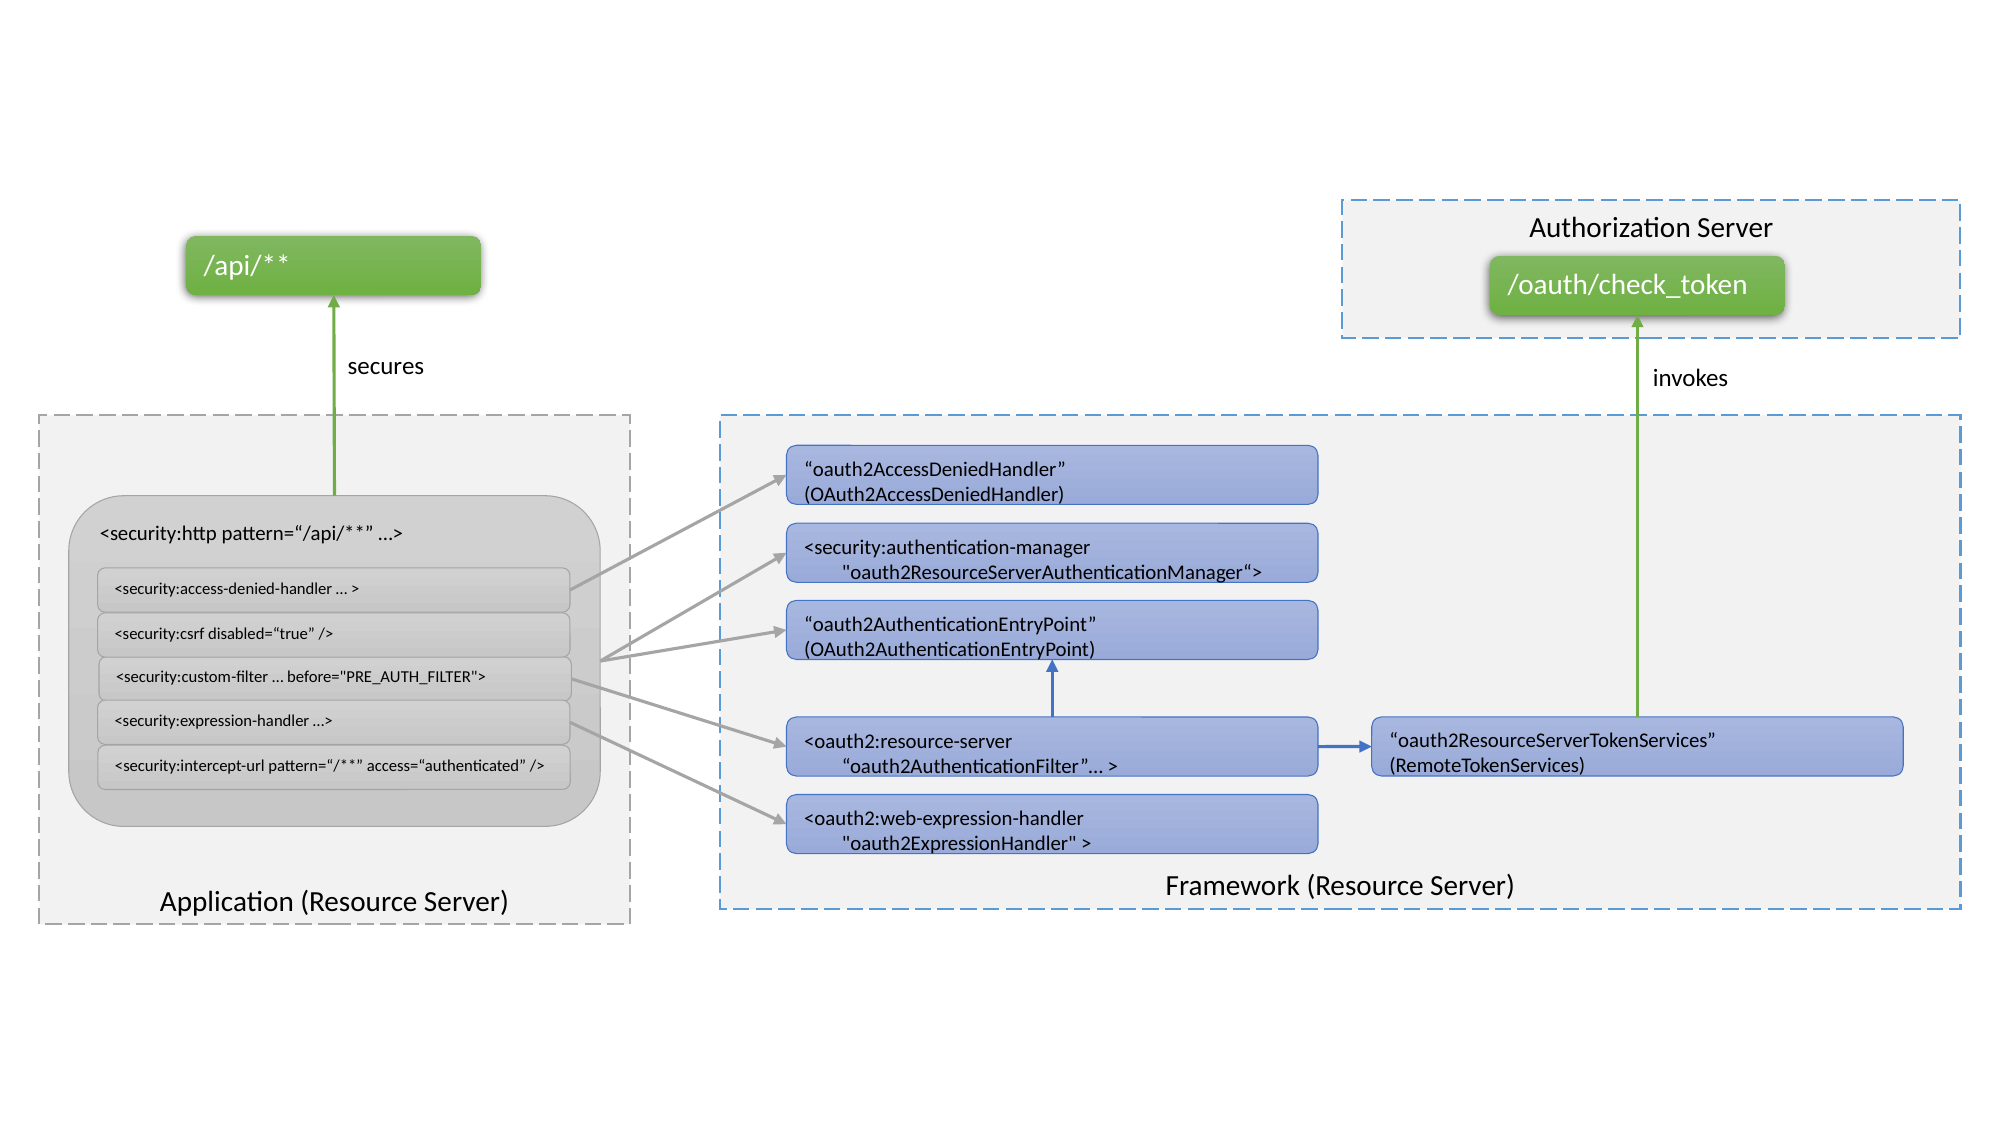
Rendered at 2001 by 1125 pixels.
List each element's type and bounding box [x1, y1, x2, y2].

text_box [39, 200, 1961, 925]
